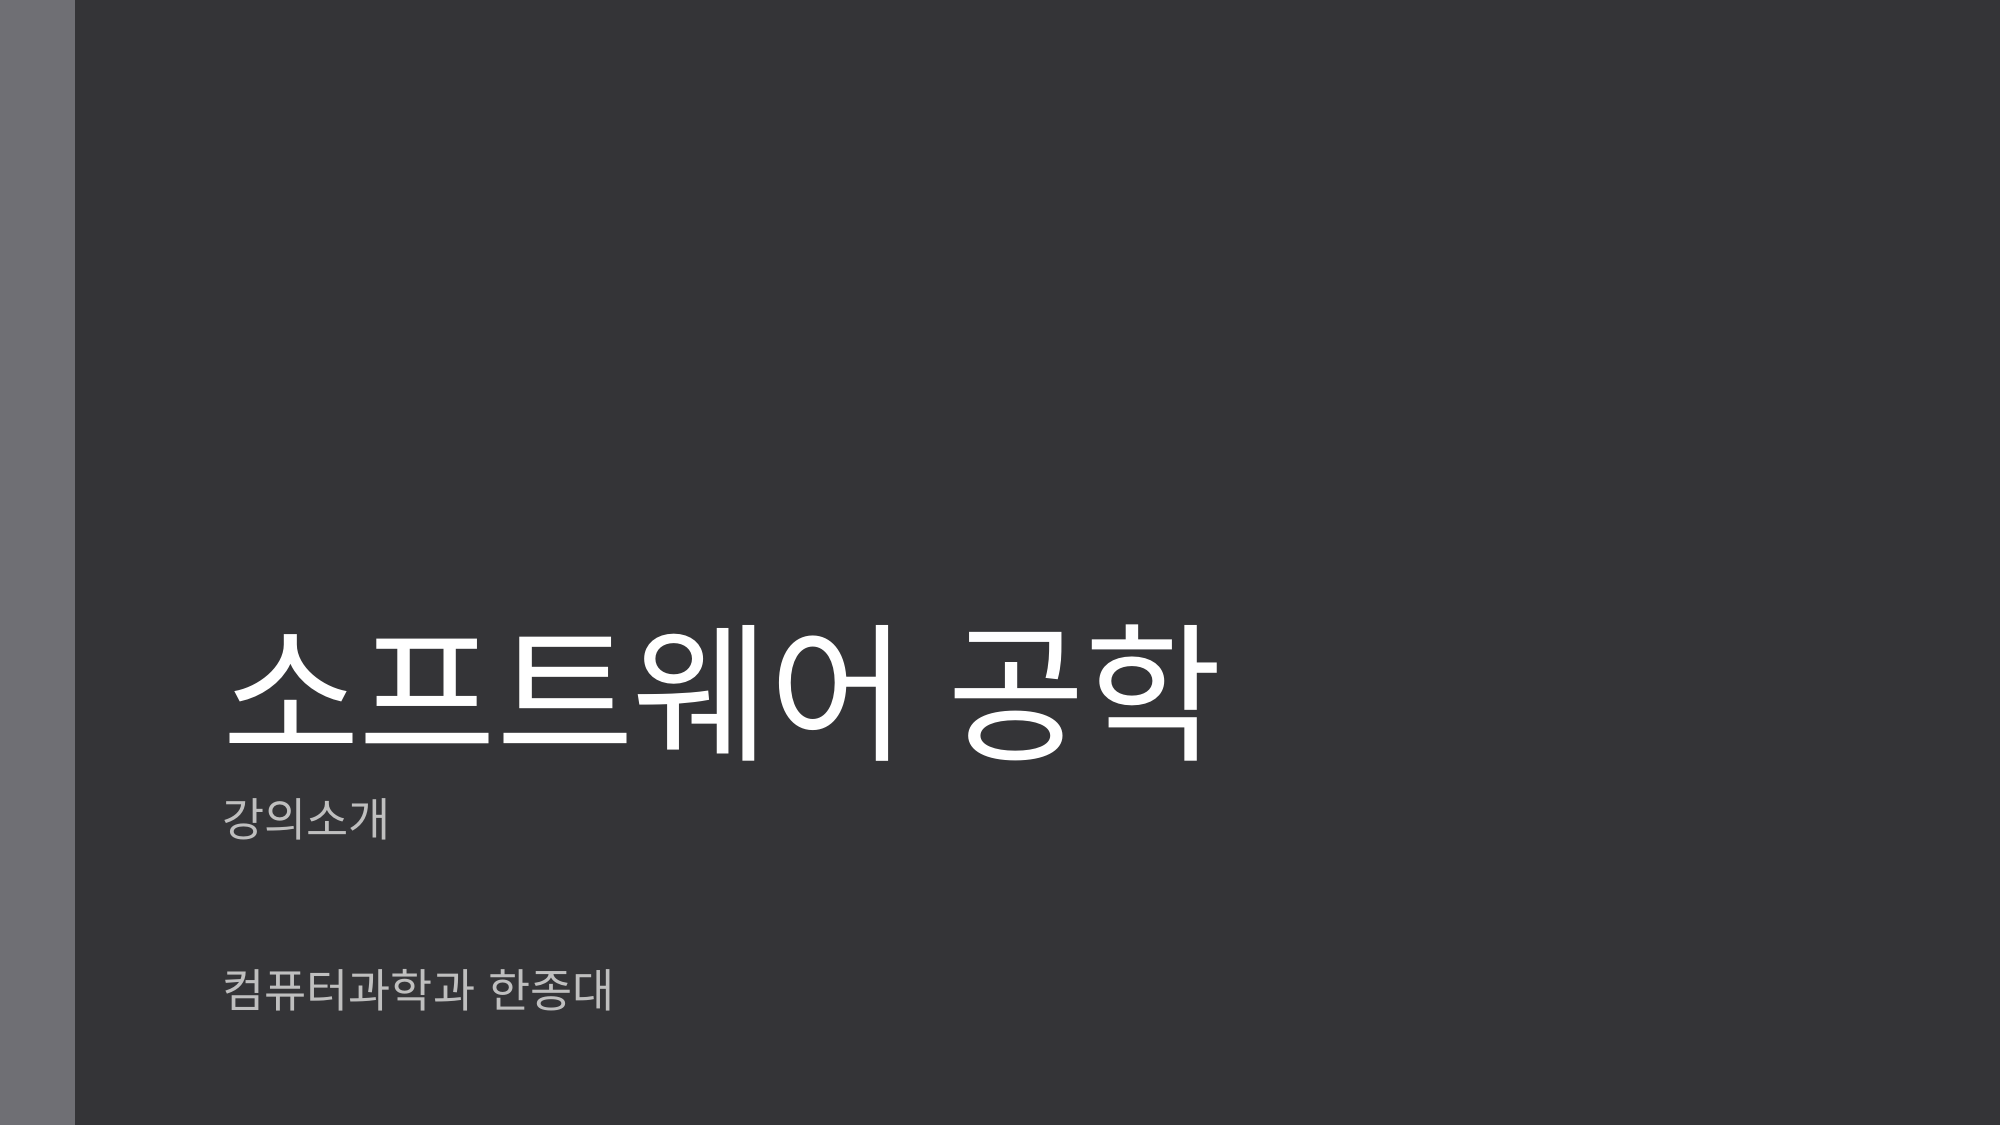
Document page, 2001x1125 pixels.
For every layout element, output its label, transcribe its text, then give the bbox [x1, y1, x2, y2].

subtitle 강의소개 컴퓨터과학과 한종대 [206, 787, 1752, 1065]
title 소프트웨어 공학 [206, 124, 1752, 787]
